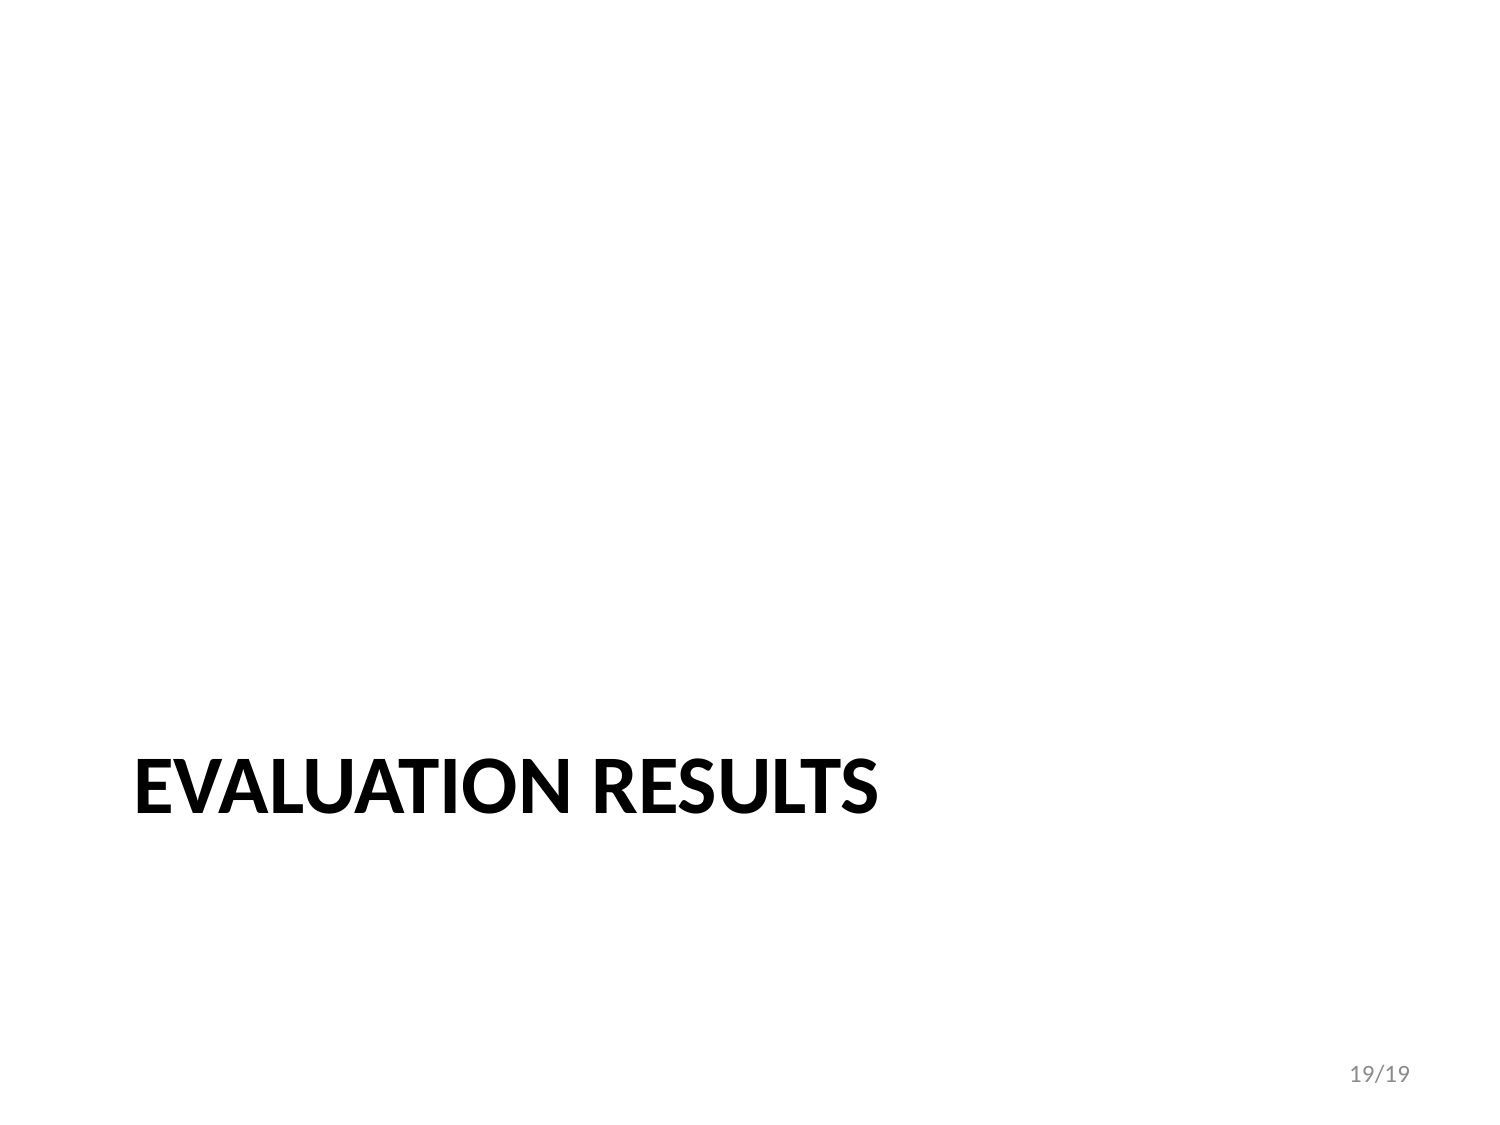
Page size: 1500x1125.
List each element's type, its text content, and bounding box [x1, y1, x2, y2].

slide_number 19/19 [1074, 1042, 1425, 1103]
title Evaluation Results [118, 722, 1394, 947]
